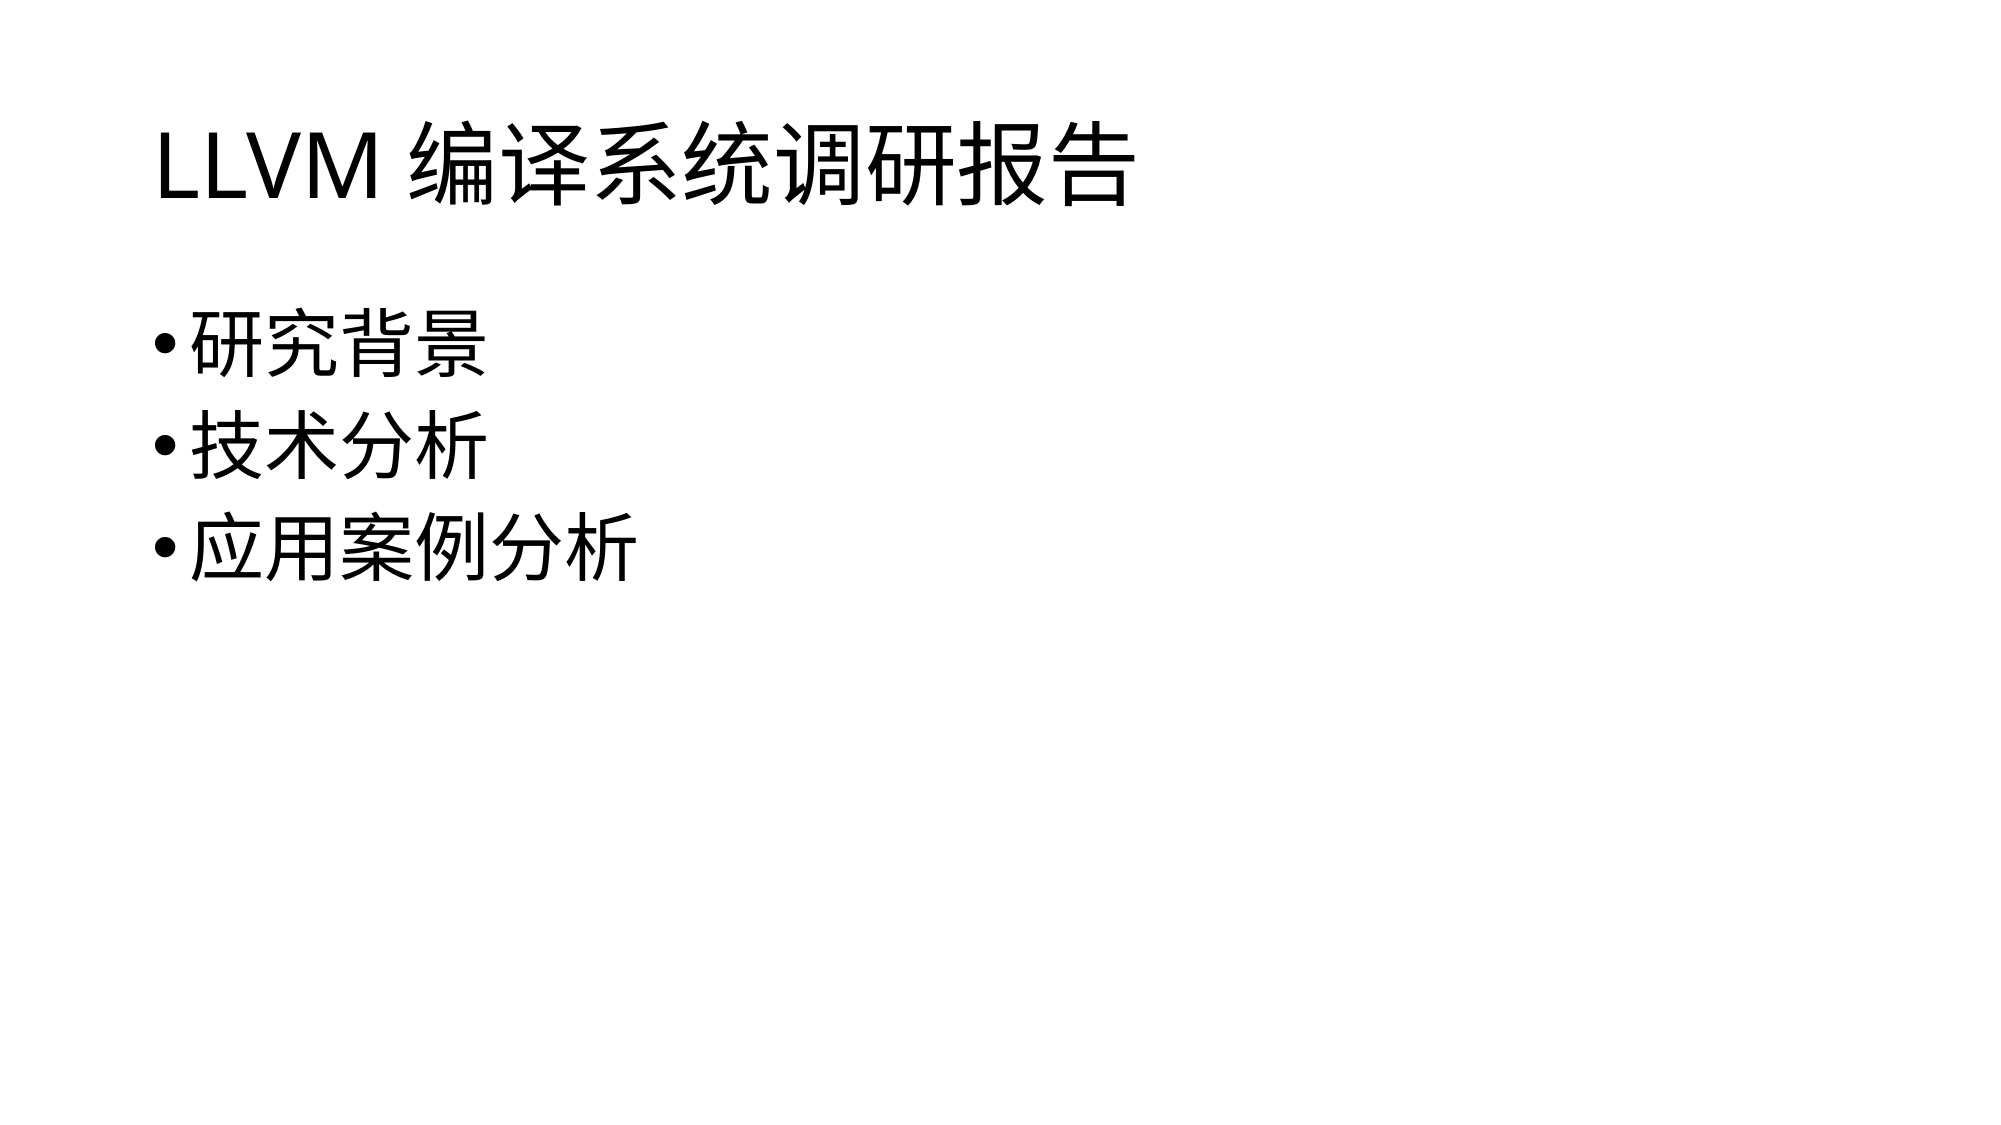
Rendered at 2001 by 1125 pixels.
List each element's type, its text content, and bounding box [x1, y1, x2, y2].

list 研究背景 技术分析 应用案例分析 [137, 299, 1863, 1014]
title LLVM编译系统调研报告 [137, 59, 1863, 278]
